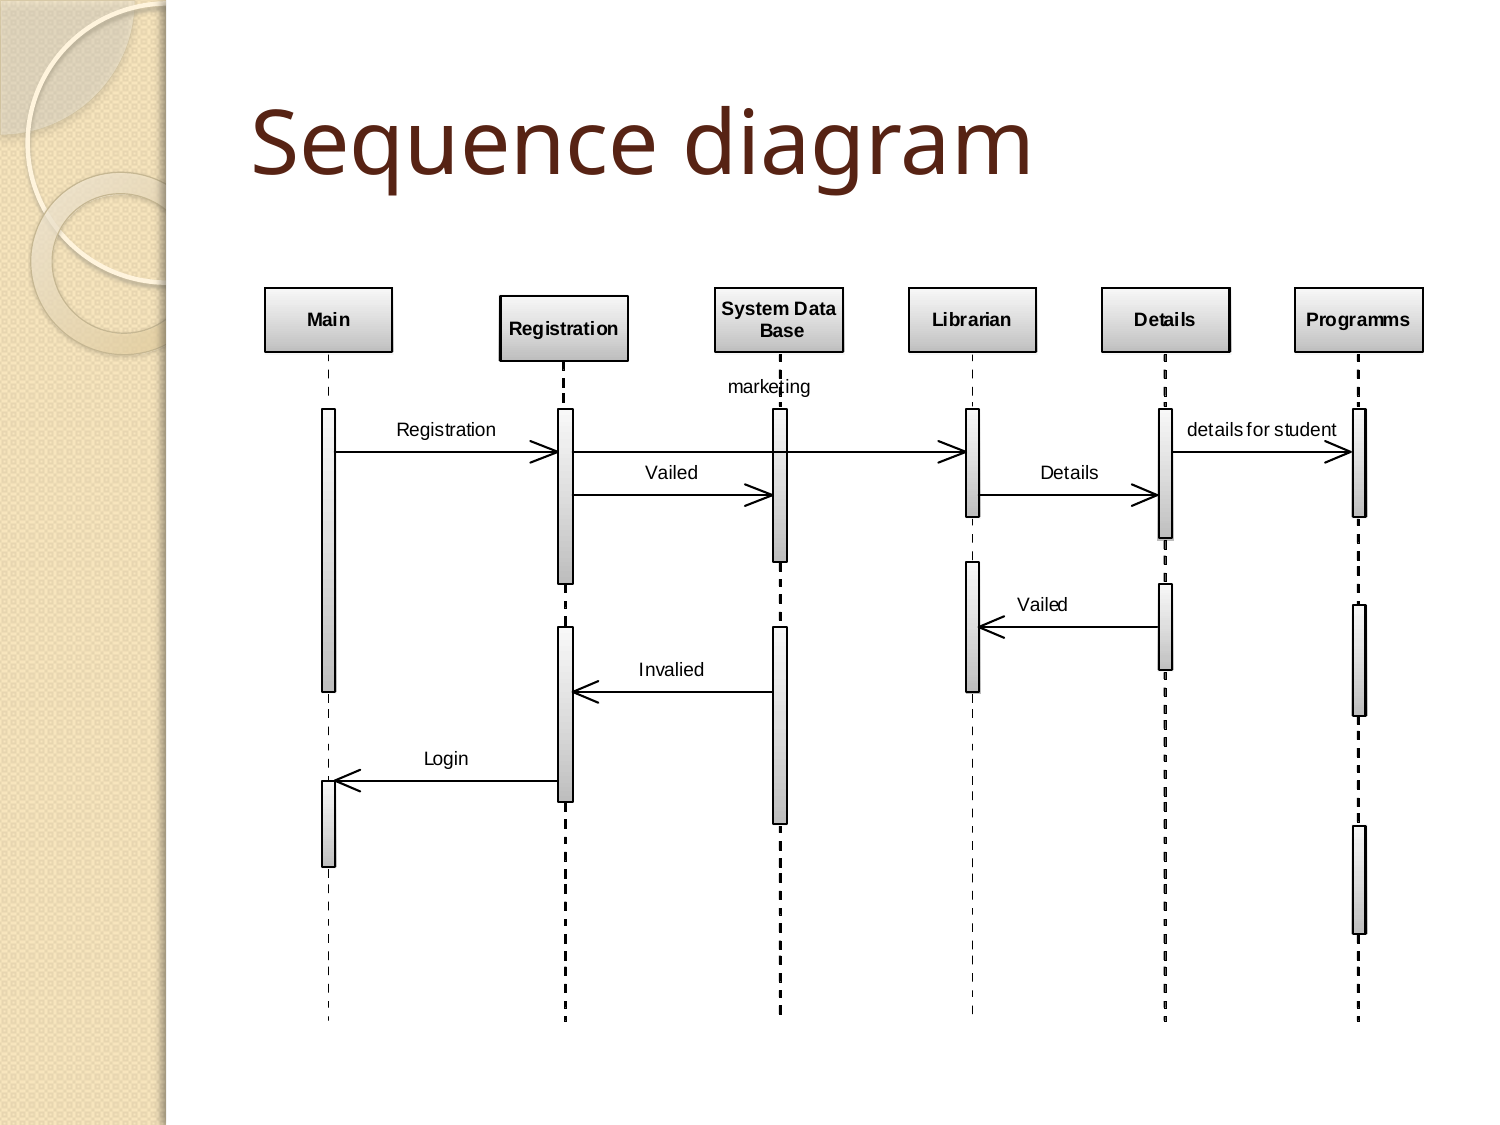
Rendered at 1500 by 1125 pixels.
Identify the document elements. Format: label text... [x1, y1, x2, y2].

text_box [262, 287, 1426, 1026]
title Sequence diagram [235, 45, 1466, 233]
